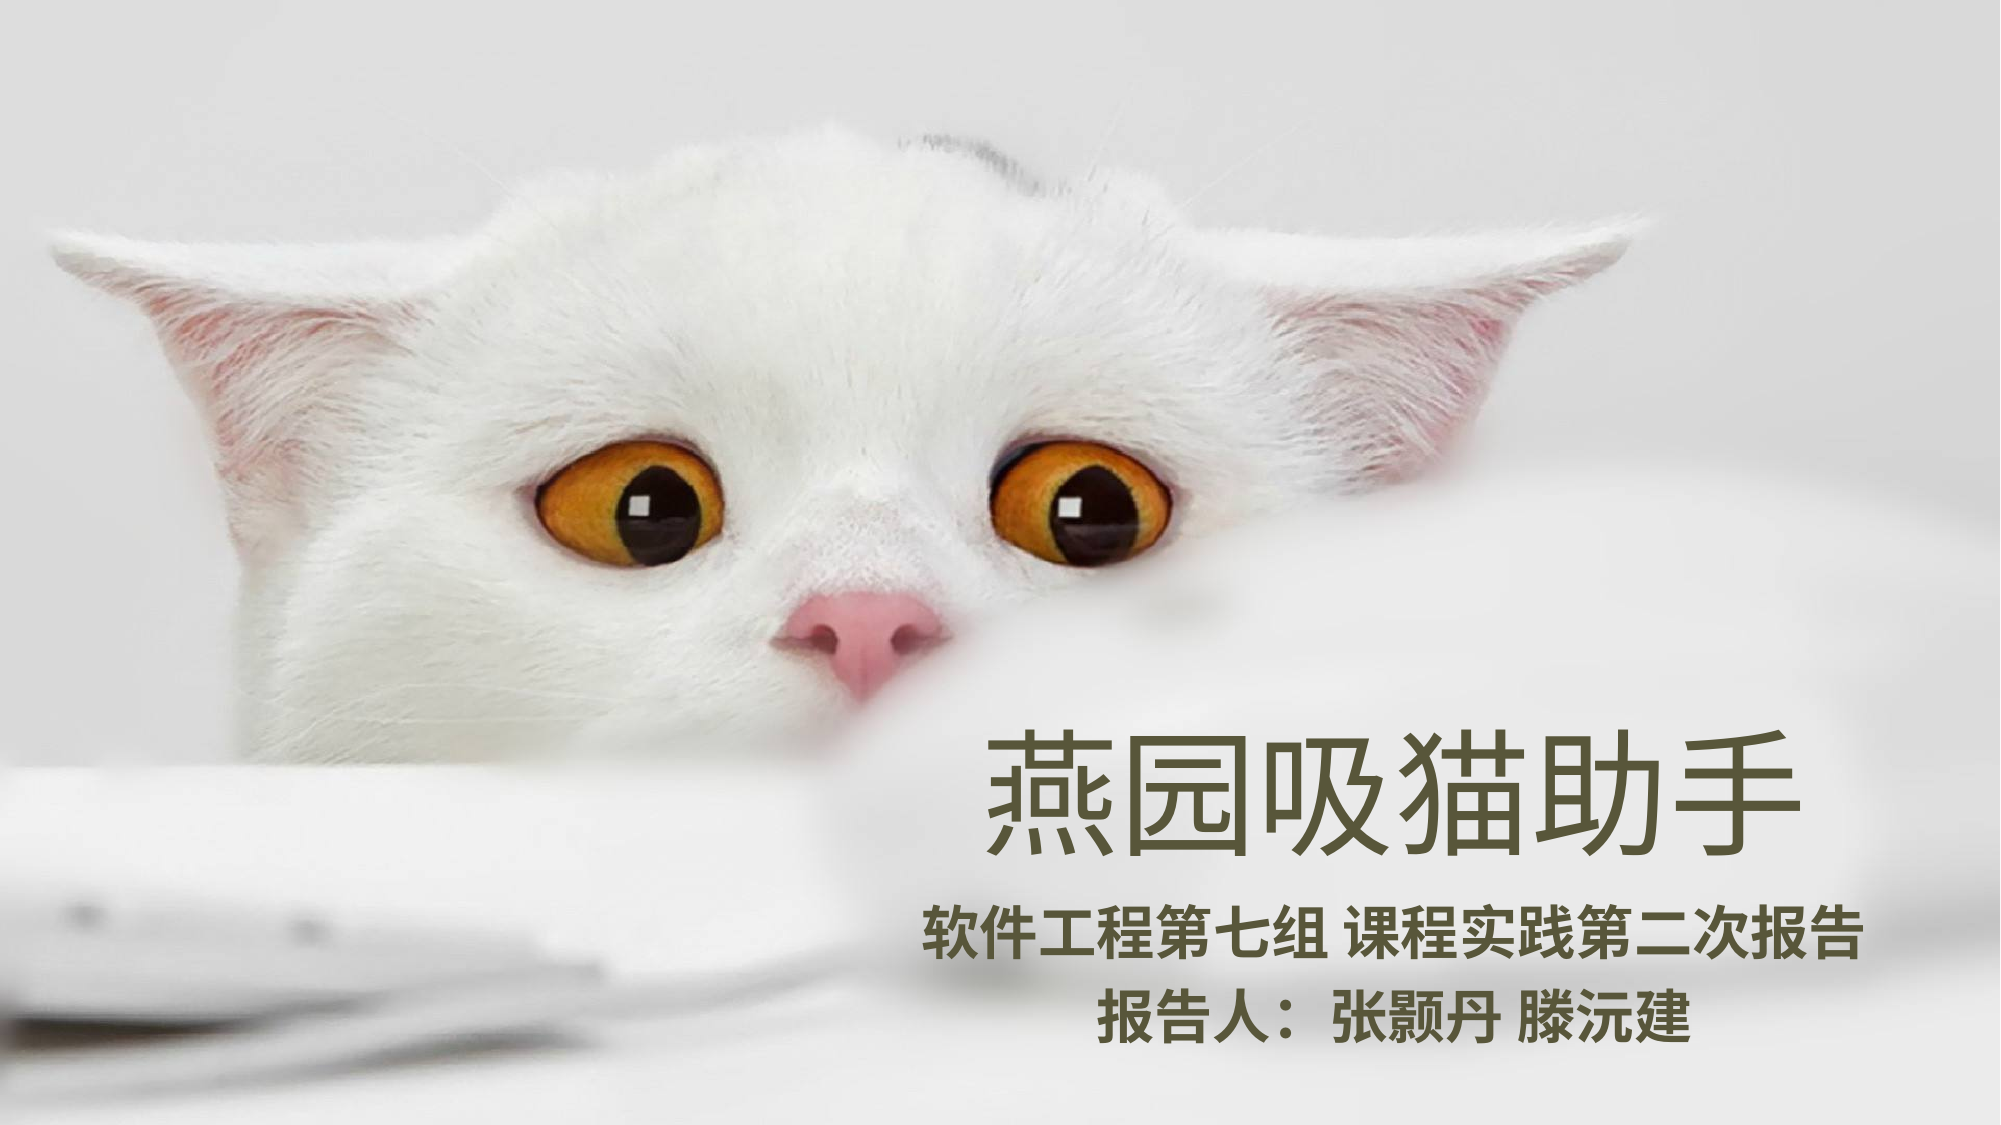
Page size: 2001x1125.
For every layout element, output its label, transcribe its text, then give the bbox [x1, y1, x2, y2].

title 燕园吸猫助手 [750, 659, 2000, 883]
subtitle 软件工程第七组 课程实践第二次报告 报告人：张颢丹 滕沅建 [750, 897, 2000, 1069]
picture [0, 0, 2001, 1125]
